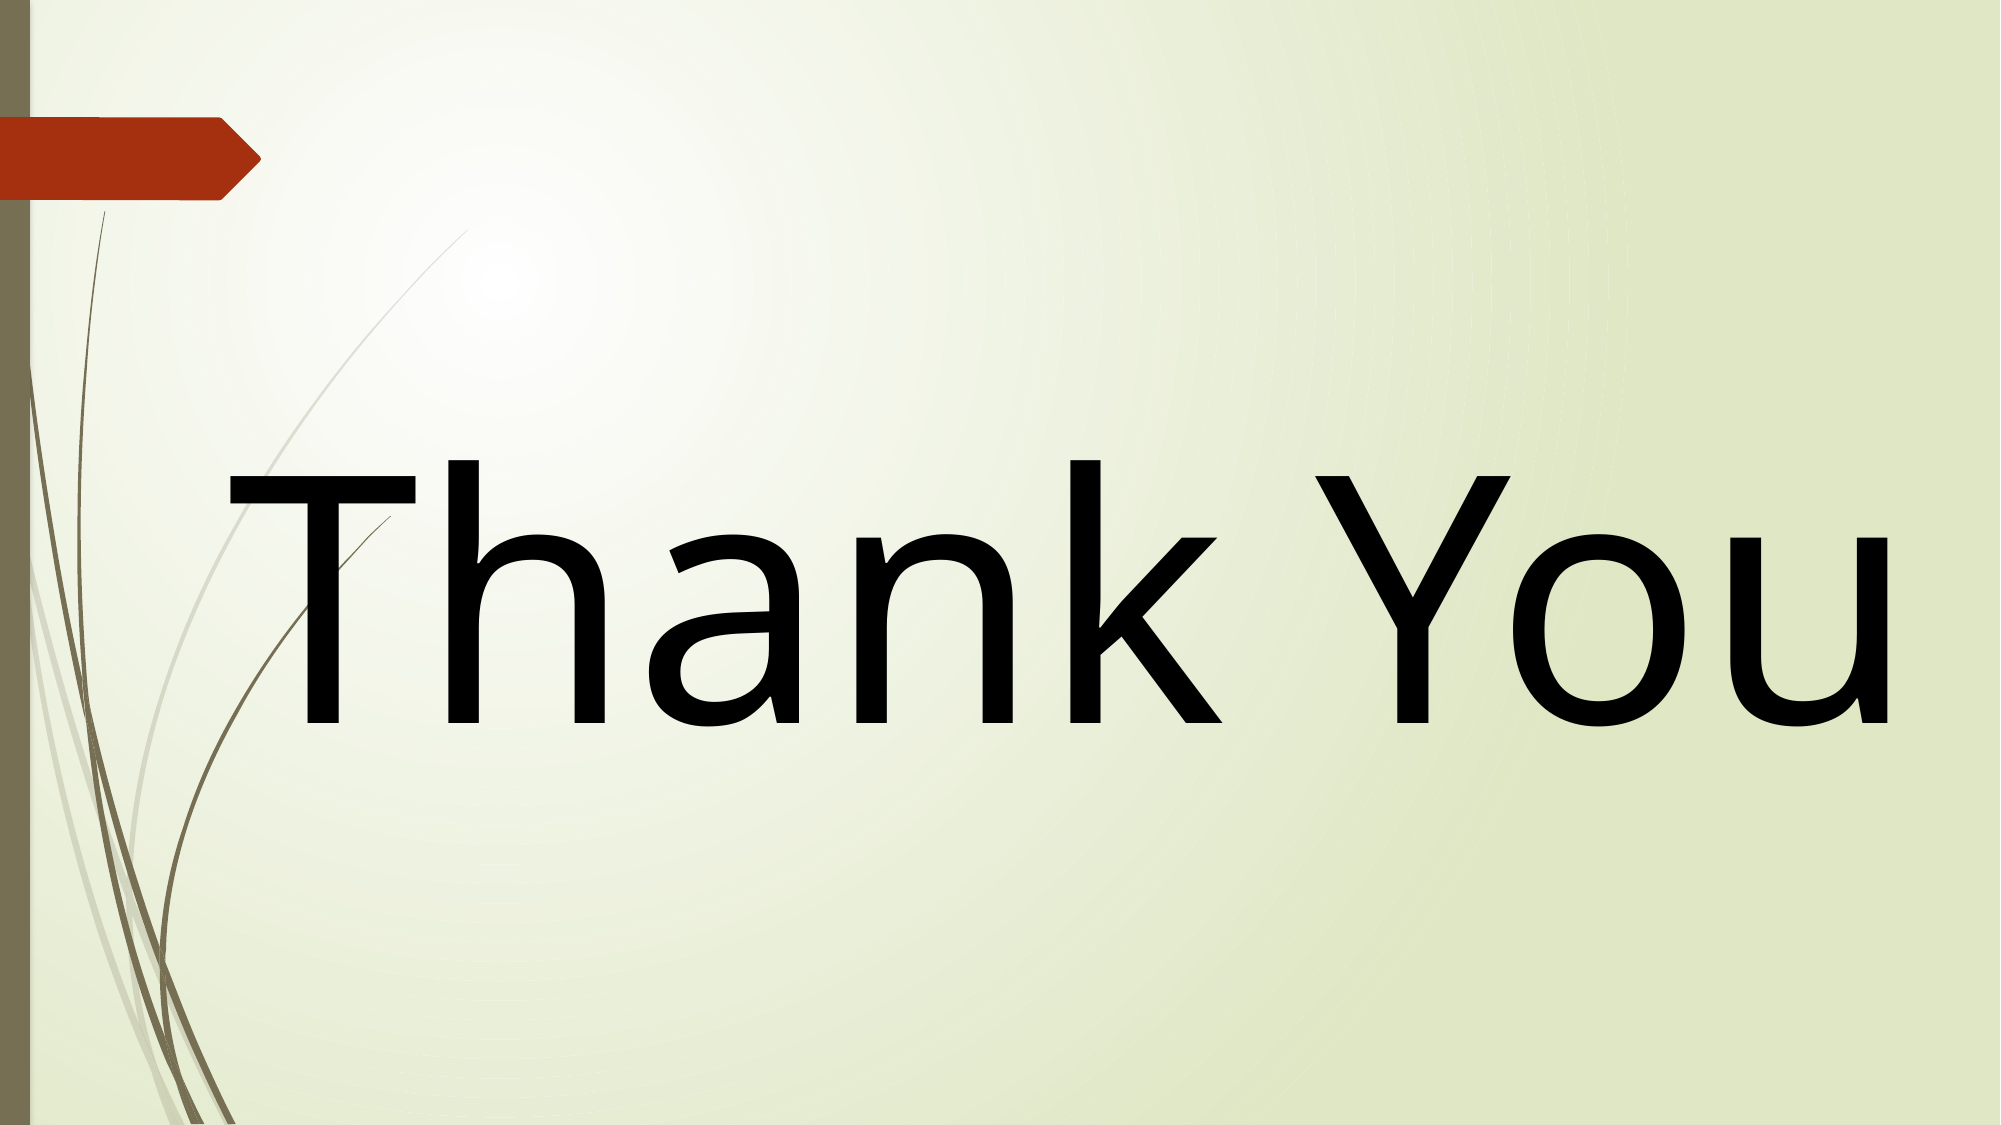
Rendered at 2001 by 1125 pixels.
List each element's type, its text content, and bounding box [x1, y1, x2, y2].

text_box Thank You [213, 370, 1969, 800]
